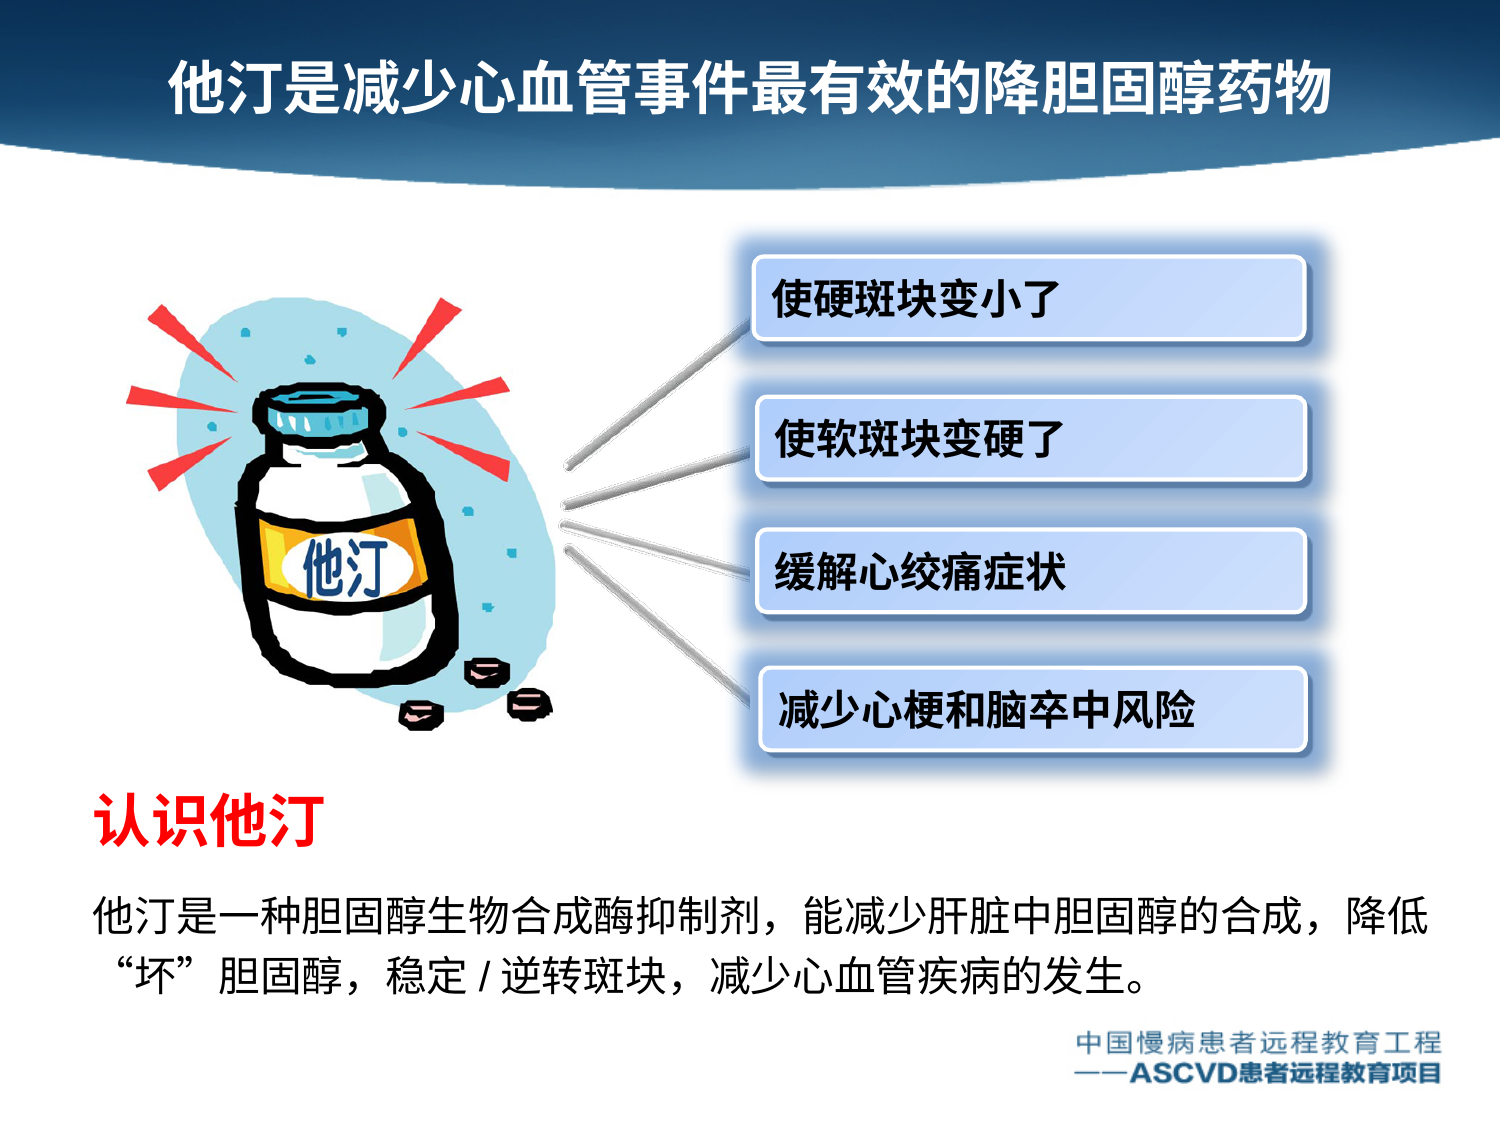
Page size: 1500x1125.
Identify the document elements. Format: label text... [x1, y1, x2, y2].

text_box 减少心梗和脑卒中风险 [760, 667, 1306, 751]
title 他汀是减少心血管事件最有效的降胆固醇药物 [0, 0, 1500, 173]
text_box 缓解心绞痛症状 [757, 529, 1306, 613]
picture [0, 173, 1500, 1125]
text_box 使硬斑块变小了 [755, 256, 1305, 340]
text_box 使软斑块变硬了 [757, 396, 1306, 480]
text_box 认识他汀 他汀是一种胆固醇生物合成酶抑制剂，能减少肝脏中胆固醇的合成，降低“坏”胆固醇，稳定/逆转斑块，减少心血管疾病的发生。 [78, 763, 1458, 1055]
